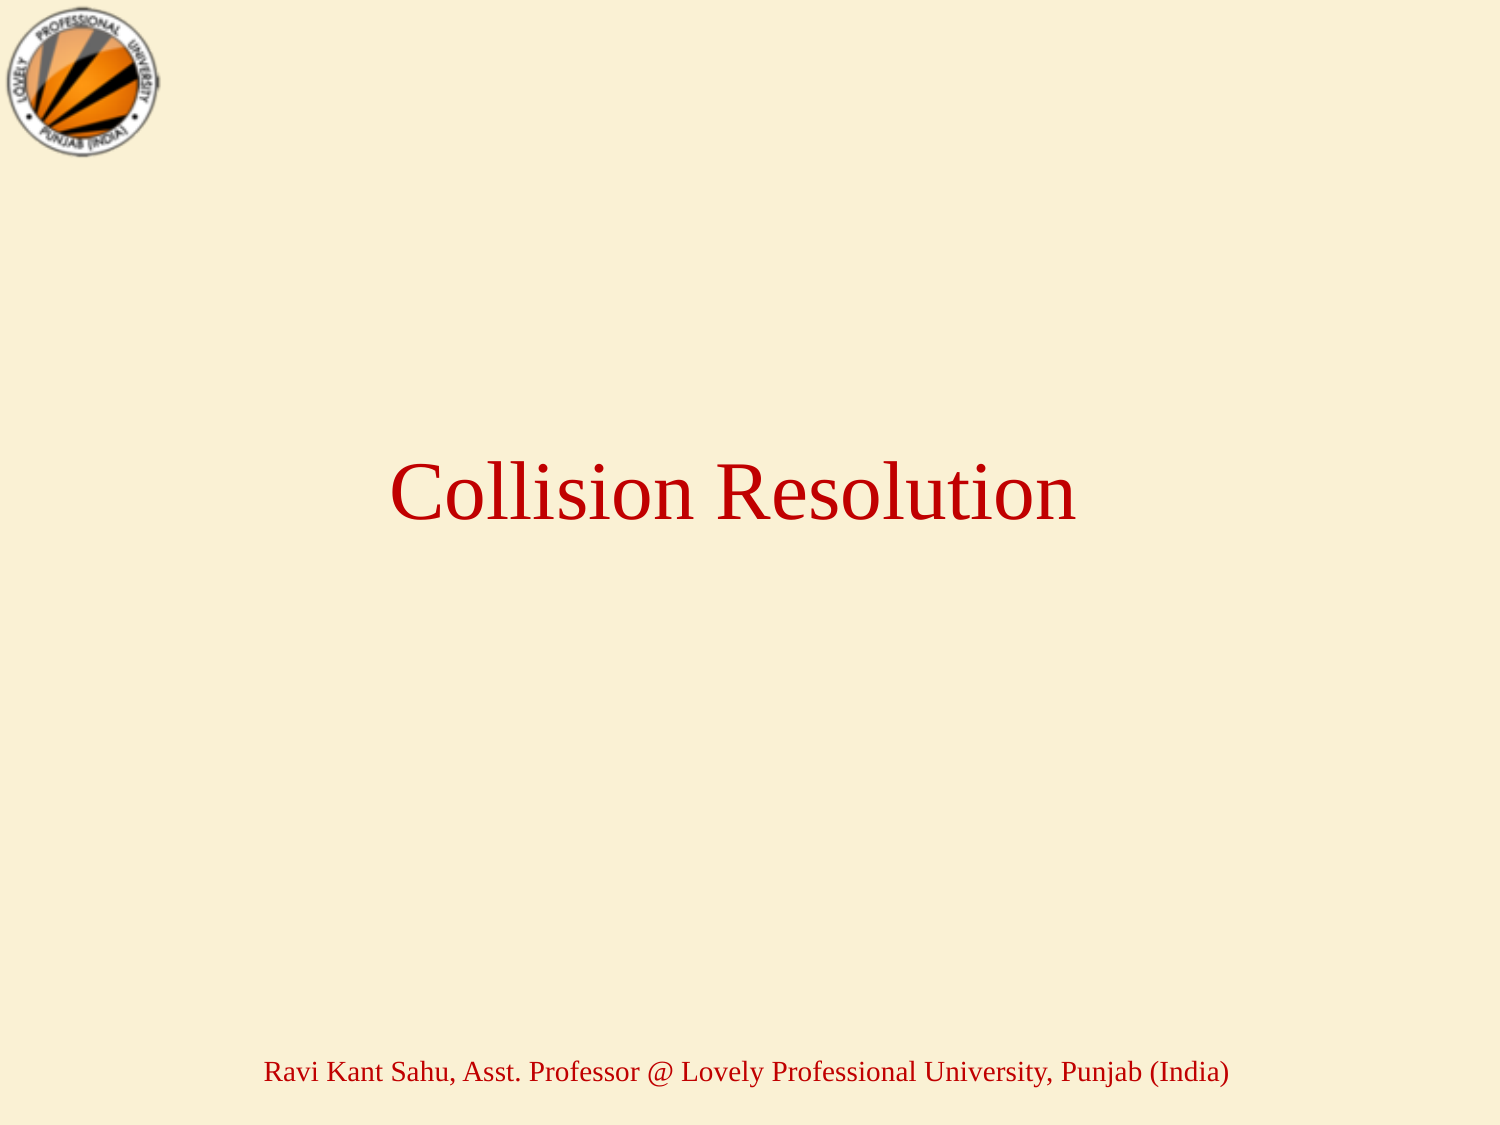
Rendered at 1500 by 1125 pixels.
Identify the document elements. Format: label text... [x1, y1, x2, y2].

footer Ravi Kant Sahu, Asst. Professor @ Lovely Professional University, Punjab (India) [125, 1040, 1370, 1100]
title Collision Resolution [62, 399, 1405, 573]
picture [0, 0, 163, 163]
